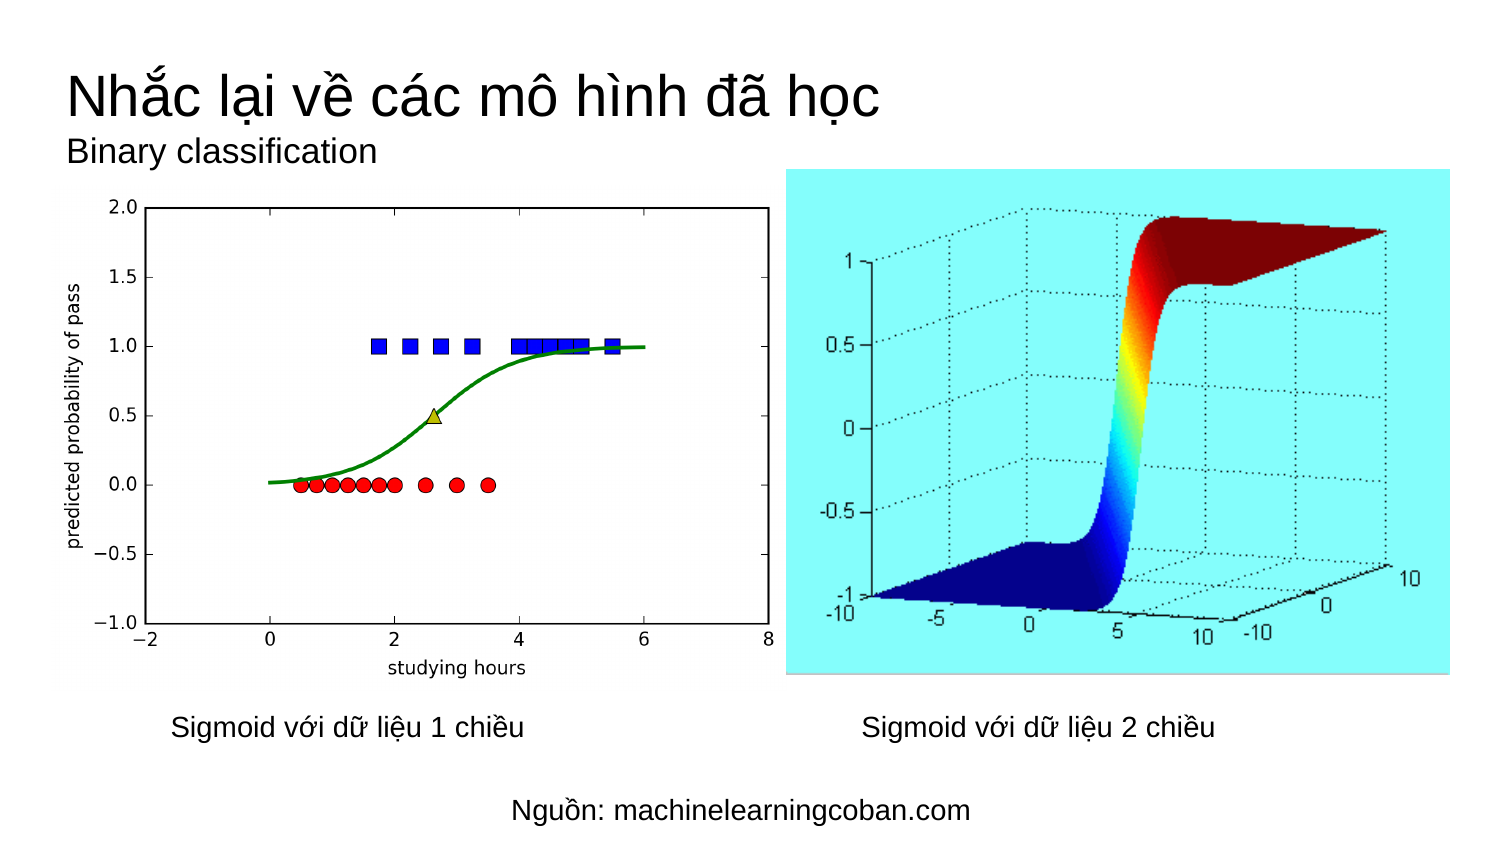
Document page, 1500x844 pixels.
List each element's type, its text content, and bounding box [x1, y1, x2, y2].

text_box Sigmoid với dữ liệu 1 chiều [155, 699, 700, 757]
text_box Sigmoid với dữ liệu 2 chiều [846, 693, 1391, 757]
picture [50, 168, 1451, 691]
title Nhắc lại về các mô hình đã học Binary classification [51, 42, 1449, 137]
text_box Nguồn: machinelearningcoban.com [496, 776, 1004, 828]
